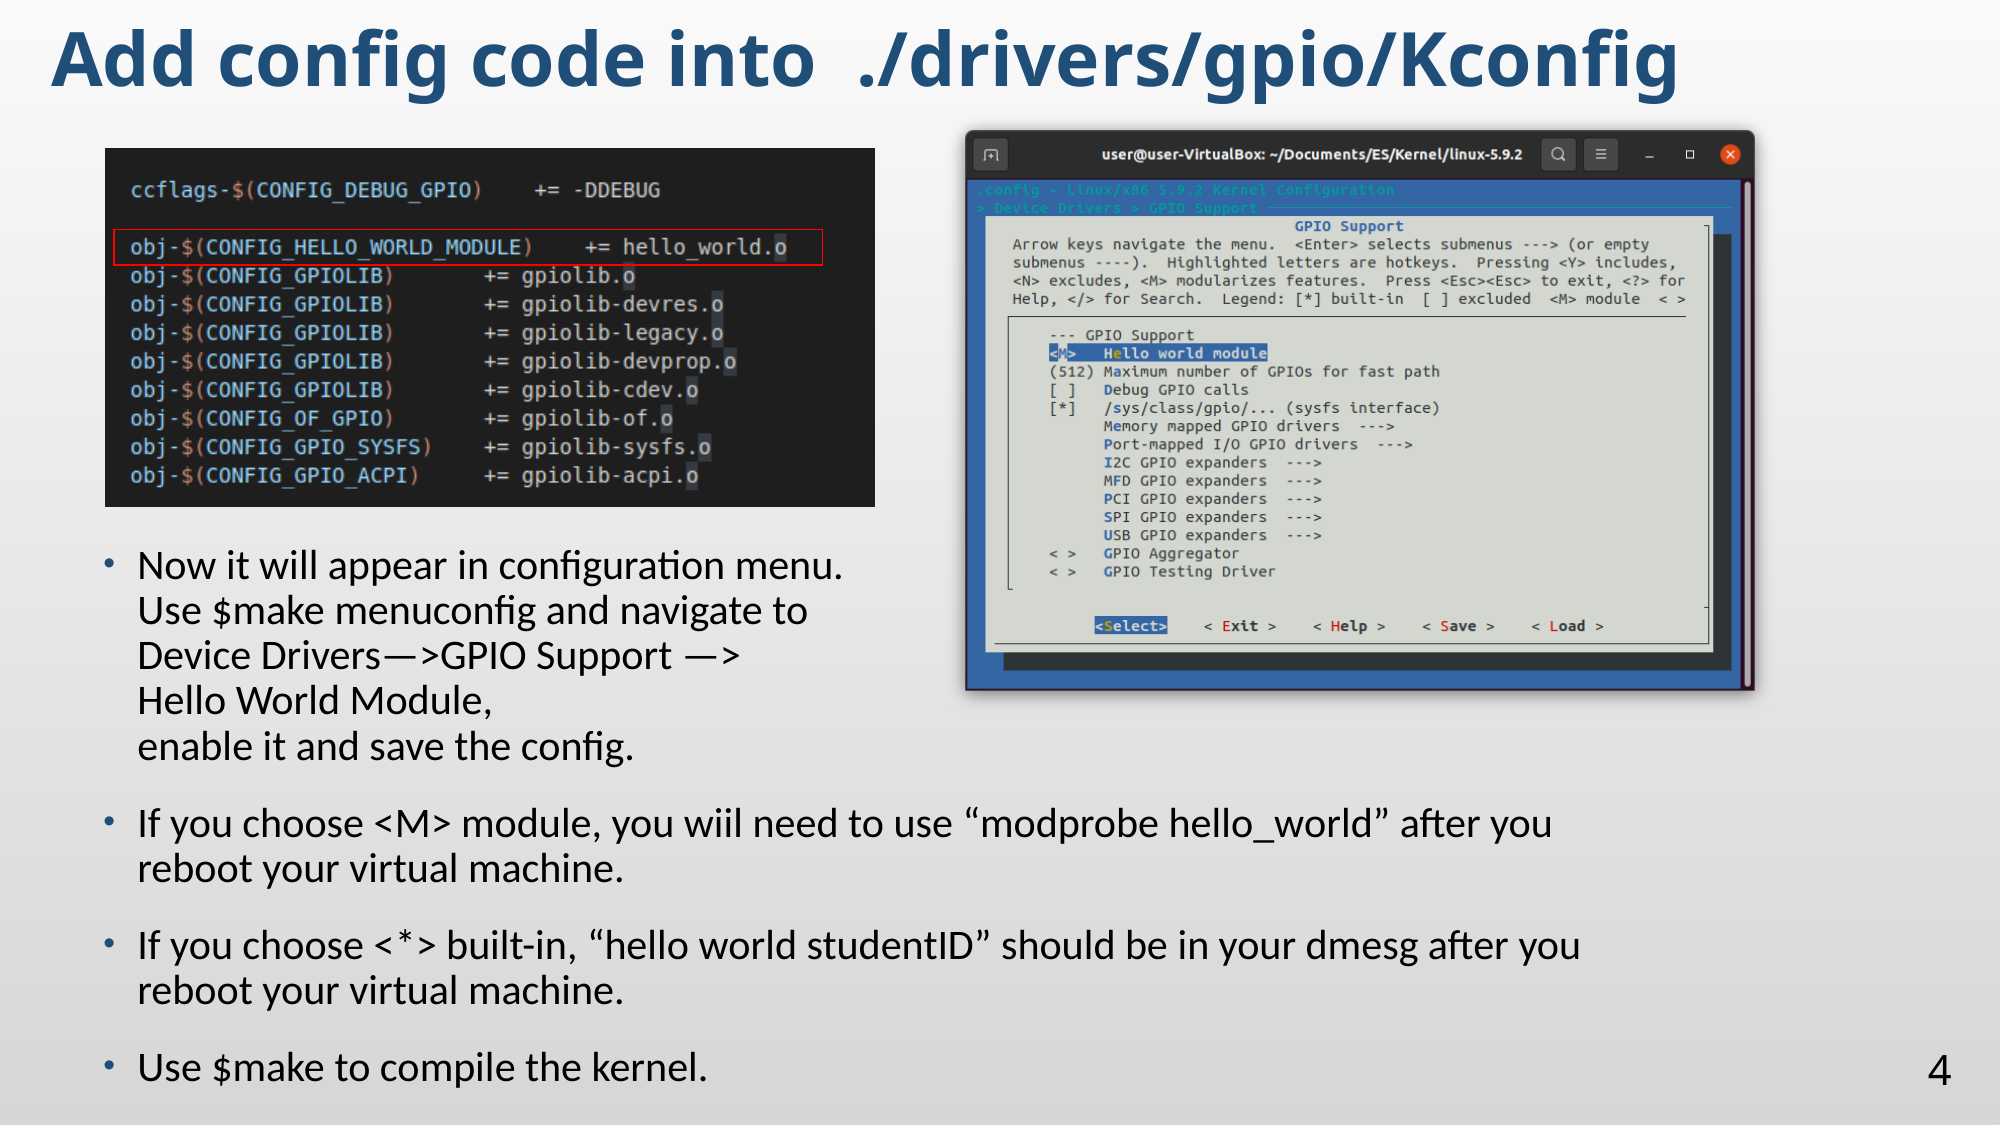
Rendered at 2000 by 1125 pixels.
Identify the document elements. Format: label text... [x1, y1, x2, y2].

text_box Add config code into ./drivers/gpio/Kconfig [36, 13, 2000, 200]
slide_number 4 [1779, 1057, 1967, 1088]
list Now it will appear in configuration menu. Use $make menuconfig and navigate to Device Drivers—>GPIO Support —> Hello World Module, enable it and save the config. If you choose <M> module, you wiil need to use “modprobe hello_world” after you reboot your virtual machine. If you choose <*> built-in, “hello world studentID” should be in your dmesg after you reboot your virtual machine. Use $make to compile the kernel. [81, 299, 1682, 1106]
picture [105, 149, 875, 507]
picture [940, 108, 1780, 719]
